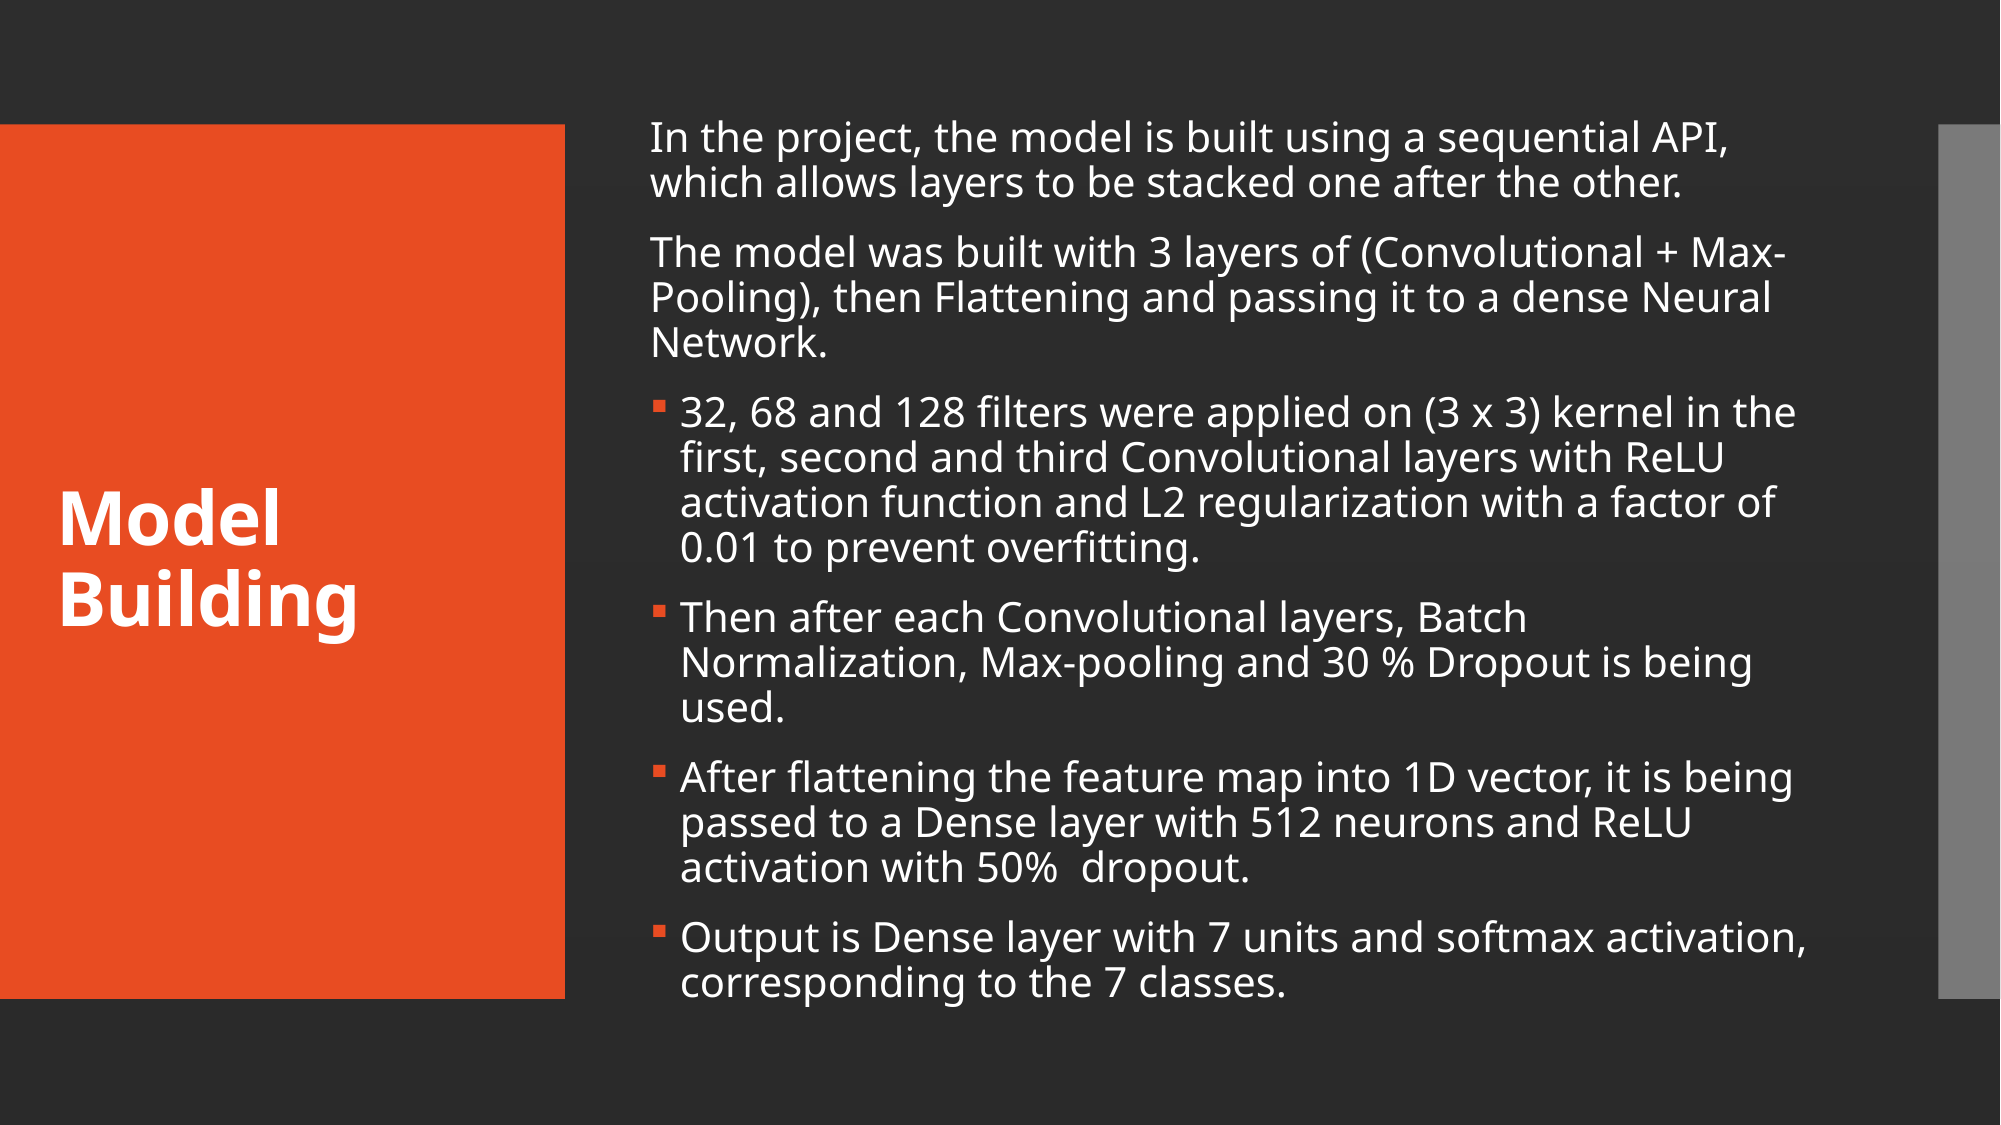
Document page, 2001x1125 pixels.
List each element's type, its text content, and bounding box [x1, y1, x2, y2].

title Model Building [41, 184, 525, 940]
list In the project, the model is built using a sequential API, which allows layers to be stacked one after the other. The model was built with 3 layers of (Convolutional + Max-Pooling), then Flattening and passing it to a dense Neural Network. 32, 68 and 128 filters were applied on (3 x 3) kernel in the first, second and third Convolutional layers with ReLU activation function and L2 regularization with a factor of 0.01 to prevent overfitting. Then after each Convolutional layers, Batch Normalization, Max-pooling and 30 % Dropout is being used. After flattening the feature map into 1D vector, it is being passed to a Dense layer with 512 neurons and ReLU activation with 50% dropout. Output is Dense layer with 7 units and softmax activation, corresponding to the 7 classes. [634, 141, 1835, 982]
